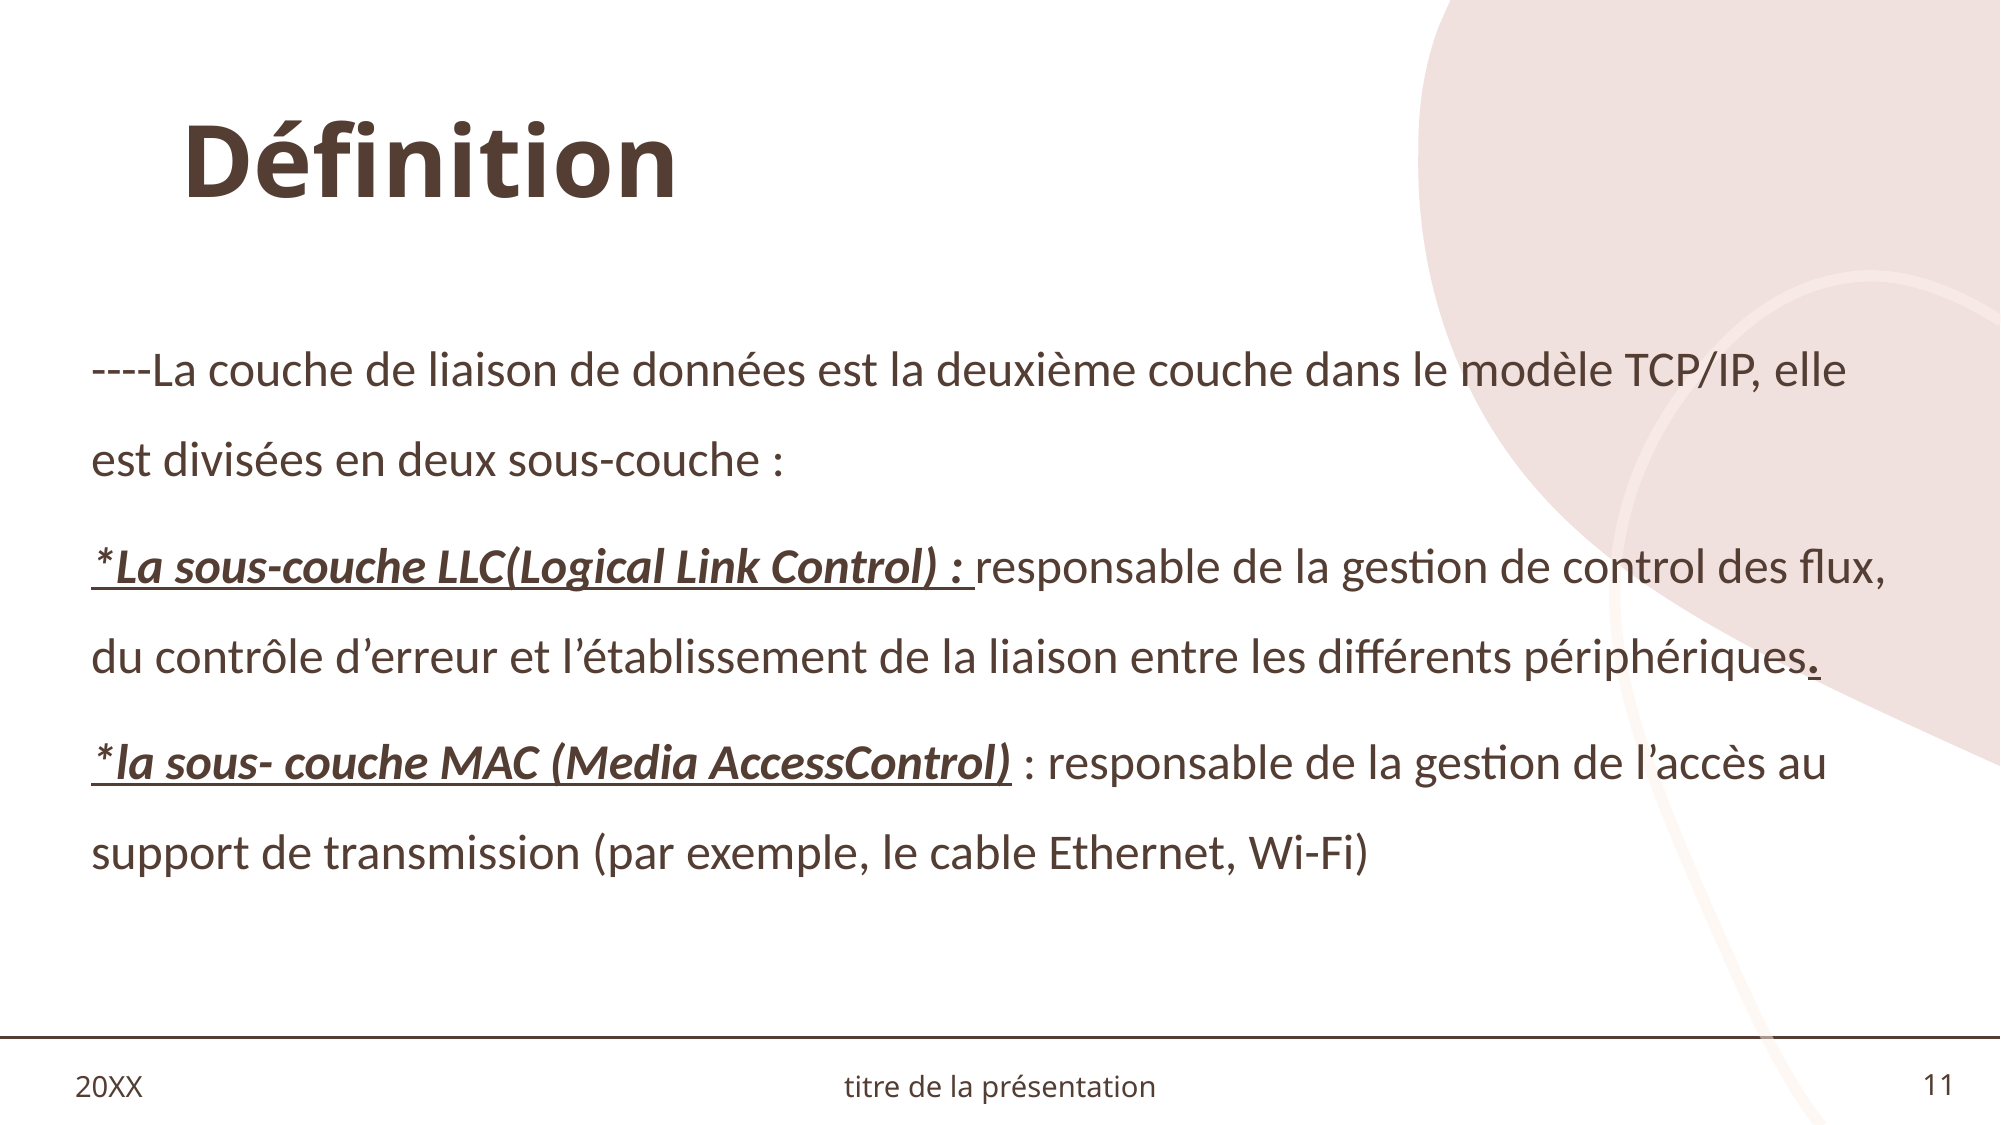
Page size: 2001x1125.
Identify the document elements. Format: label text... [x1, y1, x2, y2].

slide_number 11 [1808, 1060, 1971, 1112]
title Définition [165, 109, 1890, 221]
footer titre de la présentation [718, 1060, 1283, 1112]
text_box ----La couche de liaison de données est la deuxième couche dans le modèle TCP/IP, elle est divisées en deux sous-couche : *La sous-couche LLC(Logical Link Control) : responsable de la gestion de control des flux, du contrôle d’erreur et l’établissement de la liaison entre les différents périphériques. *la sous- couche MAC (Media AccessControl) : responsable de la gestion de l’accès au support de transmission (par exemple, le cable Ethernet, Wi-Fi) [76, 298, 1924, 888]
slide_number 20XX [60, 1060, 222, 1112]
